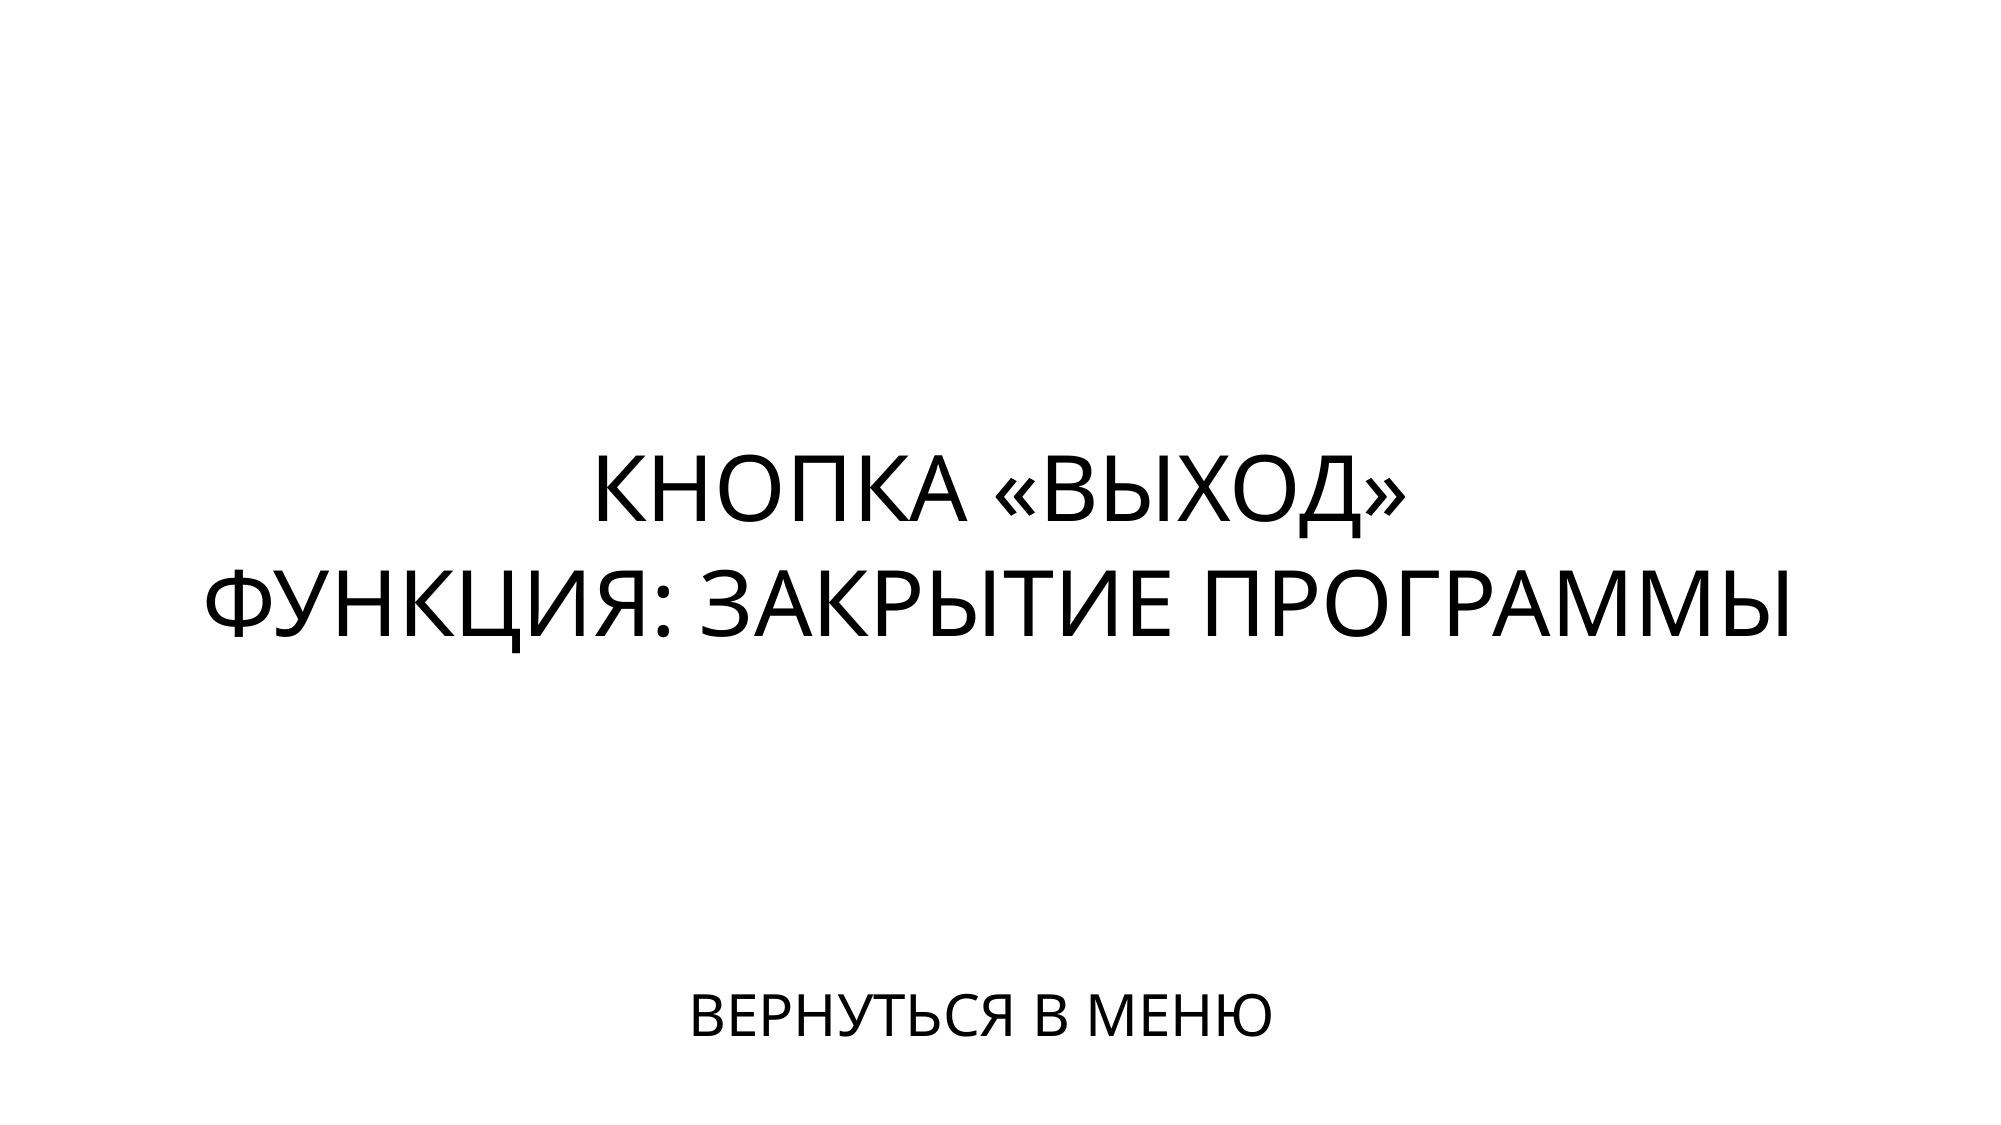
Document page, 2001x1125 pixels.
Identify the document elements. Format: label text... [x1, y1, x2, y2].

text_box ВЕРНУТЬСЯ В МЕНЮ [481, 971, 1482, 1056]
text_box ФУНКЦИЯ: ЗАКРЫТИЕ ПРОГРАММЫ [0, 537, 2000, 662]
title КНОПКА «ВЫХОД» [0, 382, 2000, 537]
